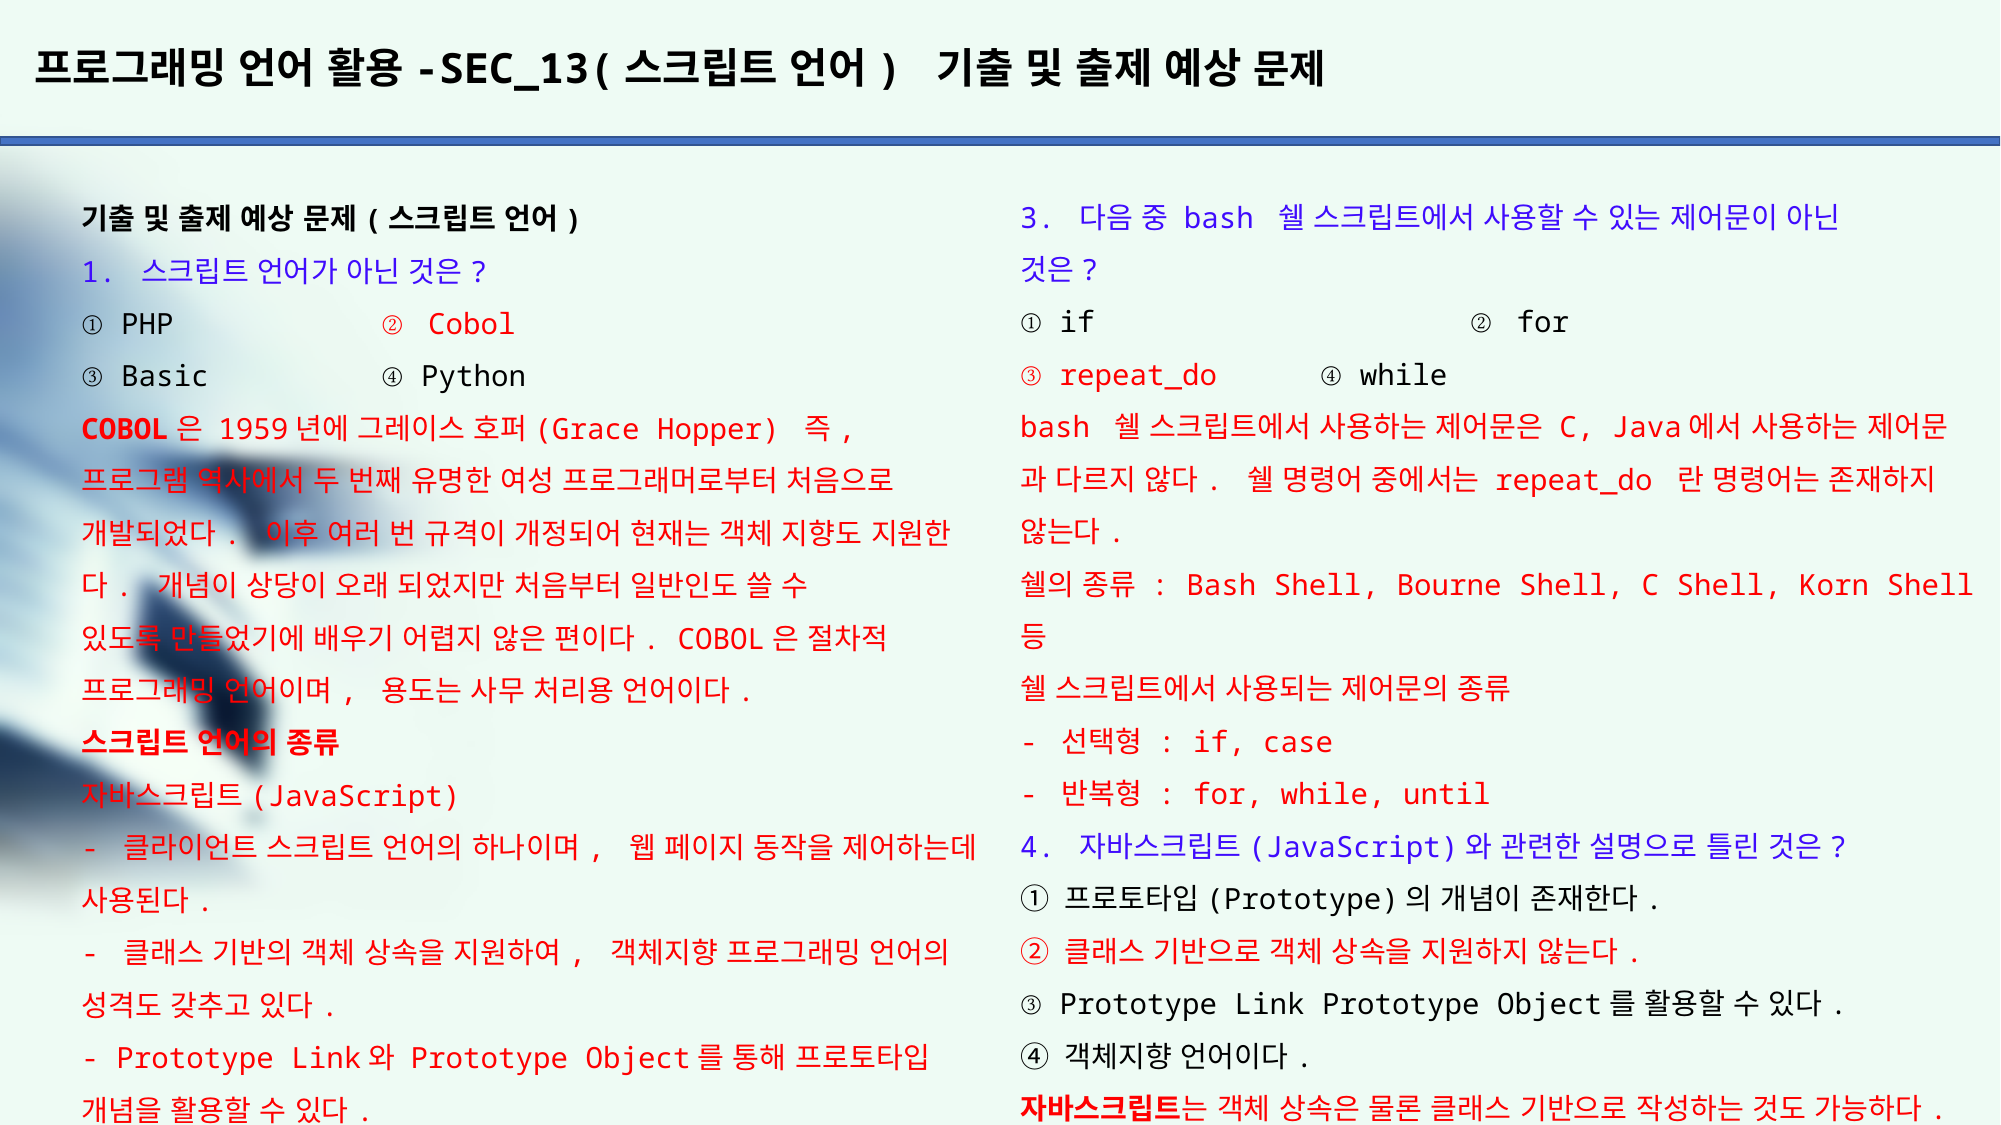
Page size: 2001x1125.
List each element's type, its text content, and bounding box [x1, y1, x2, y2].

picture [0, 0, 2000, 136]
text_box 기출 및 출제 예상 문제(스크립트 언어) 1. 스크립트 언어가 아닌 것은? ① PHP ② Cobol ③ Basic ④ Python COBOL은 1959년에 그레이스 호퍼(Grace Hopper) 즉, 프로그램 역사에서 두 번째 유명한 여성 프로그래머로부터 처음으로 개발되었다. 이후 여러 번 규격이 개정되어 현재는 객체 지향도 지원한다. 개념이 상당이 오래 되었지만 처음부터 일반인도 쓸 수 있도록 만들었기에 배우기 어렵지 않은 편이다. COBOL은 절차적 프로그래밍 언어이며, 용도는 사무 처리용 언어이다. 스크립트 언어의 종류 자바스크립트(JavaScript) - 클라이언트 스크립트 언어의 하나이며, 웹 페이지 동작을 제어하는데 사용된다. - 클래스 기반의 객체 상속을 지원하여, 객체지향 프로그래밍 언어의 성격도 갖추고 있다. - Prototype Link와 Prototype Object를 통해 프로토타입 개념을 활용할 수 있다. VB 스크립트(Visual Basic Script) 마이크로 소프트 사에서 자바스크립트에 대응하기 위해서 제작한 언어로써, Active X를 사용하여 마이크로 소프트 사의 애플리케이션들을 컨트롤 할 수 있다. ASP(Active Server Page) - 서버 스크립트 언어의 한 종류이며, 서버 측에서 동적으로 수행되는 페이지를 만들기 위한 언어로 마이크로 소프트 사에서 개발되었다. - Windows 계열에서만 수행 가능한 프로그래밍 언어이다. JSP(Java Server Page) JAVA 언어로 만들어진 서버용 스크립트 언어로써 다양한 운영체제 사용이 가능하다. PHP(Professional Hypertext Preprocessor) - 서버 스크립트 언어의 한 종류이며, Linux, Unix, Windows 운영체제에 사용된다. - C, Java 등과 문법이 유사하므로 배우기 쉬워 웹 페이지 제작에 많이 사용된다. 하지만, 이제는 JSP로 많이 Conversion이 되어서 예전에 비해서는 사용 빈도가 많이 낮아졌지만 중, 소형 웹 프로그램에서는 아직도 사용하고 있는 추세이다. 파이썬(Python) - 서버 스크립트 언어의 하나로써, 귀도 반 로섬이 발표한 대화형 인터프리터 언어이다. - 객체지향 기능을 지원하고 플랫폼에 독립적이며 문법이 문법이 간단하여 배우기 쉽다. - 현재는 빅데이터, AI 등 쪽에서 많이 활용된다. 쉘 스크립트 - 서버 스크립트 언어인데, Unix/Linux 계열의 쉘(Shell)에서 사용되는 명령어들의 조합으로 구성된 언어이다. - 컴파일 단계가 없어 실행 속도가 빠르다. - 저장 시 확장자 ‘.sh’로 붙는다. - 쉘의 종류 : Bash Shell, Bourne Shell, C Shell, Korn Shell - 쉘 스크립트에서 사용되는 제어문 선택형 : if, case 반복형 : for, while, until Basic 절차지향 기능을 지원하는 대화형 인터프리터 언어로 초보자도 쉽게 사용할 수 있는 문법 구조를 갖는다. 2. 귀도 반 로섬(Guido van Rossum)이 발표한 언어로, 인터프리터 방식이자 객체지향적이며, 배우기 쉽고 이식성이 좋은 것이 특징 인 스크립트 언어는? ① C++ ② JAVA ③ C# ④ Python 객체지향 프로그래밍 언어의 종류 C++ - C 언어에다가 객체지향 개념을 적용한 언어이다. - 모든 문제를 객체로 모델링 하여 표현한다. - 다중 상속이 가능한 언어이다.(문제점은 다중 상속을 하니 상속 받은 여러 클래스에서 멤버들의 충돌은 배제할 수가 없다.) JAVA - 썬 마이크로 시스템즈에서 개발되어 2010년에 오라클에 합병되었다. - 분산 네트워크 환경에 적용이 가능하며, 아울러 멀티 스레드 기능을 제공하므로 여러 작업을 동시성과 병렬성을 통하여 처리할 수 있다. - 운영체제 및 하드웨어에 독립적이며, 이식성이 강하다. - 캡슐화가 가능하고 재사용성이 높다. - 단일 상속만 가능하며, 다중 상속의 대체 방법은 포함(Composite)으로 가능하다. C# - 마이크로 소프트 사가 2000년 6월에 C와 C++의 강점, Visual Basic의 편의성을 결합하여 만든 객체지향 프로그래밍 언어이다. 이러한 C#은 그 당시 시장에서 가장 주목을 받고 있던 언어인 JAVA를 염두에 두고 만들어졌기 때문에 JAVA의 장점까지 두루 가지고 있다. - C#은 .NET 프레임 워크를 기반으로 하여 견고하고 보안성이 높은 프로그램을 제작할 수 있으며, 윈도우용 프로그램은 물론이고, 모바일 프로그램, 클라이언트-서버 프로그램, 데이터베이스 프로그램, 웹 기반 프로그램, 사물인터넷(IoT) 프로그램에 이르기까지 다양한 종류의 어플리케이션을 만드는 데 사용할 수가 있다. - C#의 장점으로는 OOP을 지원하고, 간단하고 쉬운 문법, 안정성, 보안성, 가독성이 좋고 새로운 개발자가 쉽게 배우고 코드를 작성할 수 있다. 메모리 관리가 자동화된다. 예외 처리를 통해 런타임 오류를 방지를 할 수 있다. 다양한 플랫폼에서 실행을 할 수가 있다. 좀 더 발전된 .NET Core를 이용하여 리눅스, 맥 OS 등 다양한 운영체제에서도 실행할 수 있다. 대규모 프로그램 개발에 매우 적합한 언어이다. Visual Studio IDE와 함께 사용하며, 코드 작성부터 디버깅까지 상당히 편리하여 개발할 수 있도록 한다. 참고로 이식성이 좋다는 말은 ‘플랫폼에 매우 독립적이다.’ 라고도 표현할 수 있다. [66, 175, 1000, 1125]
picture [0, 146, 2000, 1125]
text_box 3. 다음 중 bash 쉘 스크립트에서 사용할 수 있는 제어문이 아닌 것은? ① if ② for ③ repeat_do ④ while bash 쉘 스크립트에서 사용하는 제어문은 C, Java에서 사용하는 제어문 과 다르지 않다. 쉘 명령어 중에서는 repeat_do 란 명령어는 존재하지 않는다. 쉘의 종류 : Bash Shell, Bourne Shell, C Shell, Korn Shell 등 쉘 스크립트에서 사용되는 제어문의 종류 - 선택형 : if, case - 반복형 : for, while, until 4. 자바스크립트(JavaScript)와 관련한 설명으로 틀린 것은? ① 프로토타입(Prototype)의 개념이 존재한다. ② 클래스 기반으로 객체 상속을 지원하지 않는다. ③ Prototype Link Prototype Object를 활용할 수 있다. ④ 객체지향 언어이다. 자바스크립트는 객체 상속은 물론 클래스 기반으로 작성하는 것도 가능하다. Prototype Link와 Prototype Object를 자바스크립트에서 프로토타입을 구현하기 위해 사용되는 개념으로 객체가 생성될 때 생성된 객체의 원형 자체를 프로토타입 객체(Object)라고 하고, 생성된 객체와 원형을 연결하는 링크를 프로토타입 링크(Link)라고 한다. 클라이언트 스크립트 언어이면서 이와 동시에 많은 발전으로 인하여 객체지향 언어로도 분류가 된다. 아울러 자바스크립트 만으로도 하나의 프로그램을 개발할 수가 있다. [1005, 174, 2000, 1125]
title 프로그래밍 언어 활용-SEC_13(스크립트 언어) 기출 및 출제 예상 문제 [19, 14, 1993, 126]
